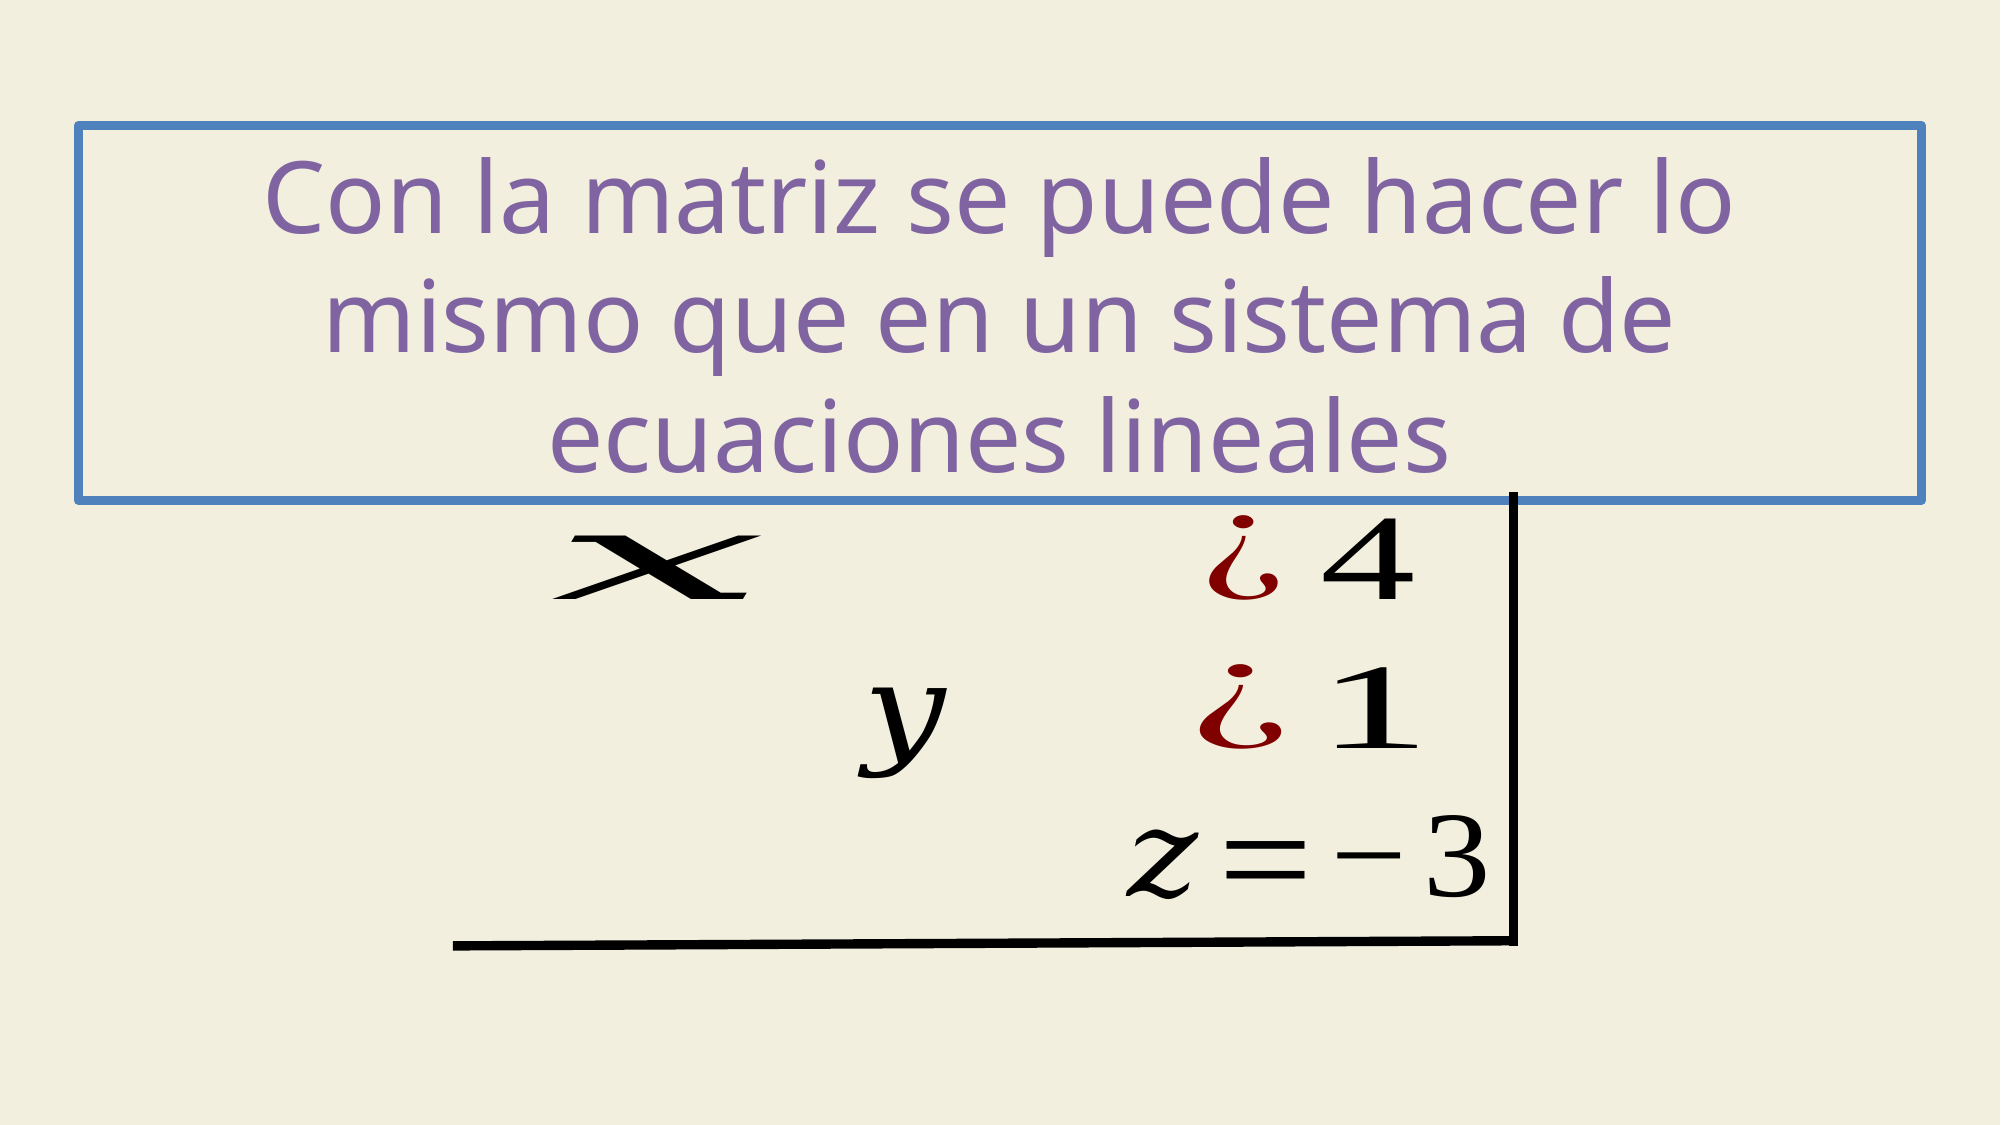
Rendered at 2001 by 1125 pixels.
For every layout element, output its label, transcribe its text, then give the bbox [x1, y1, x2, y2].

text_box Con la matriz se puede hacer lo mismo que en un sistema de ecuaciones lineales [78, 125, 1922, 501]
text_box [452, 491, 1514, 946]
